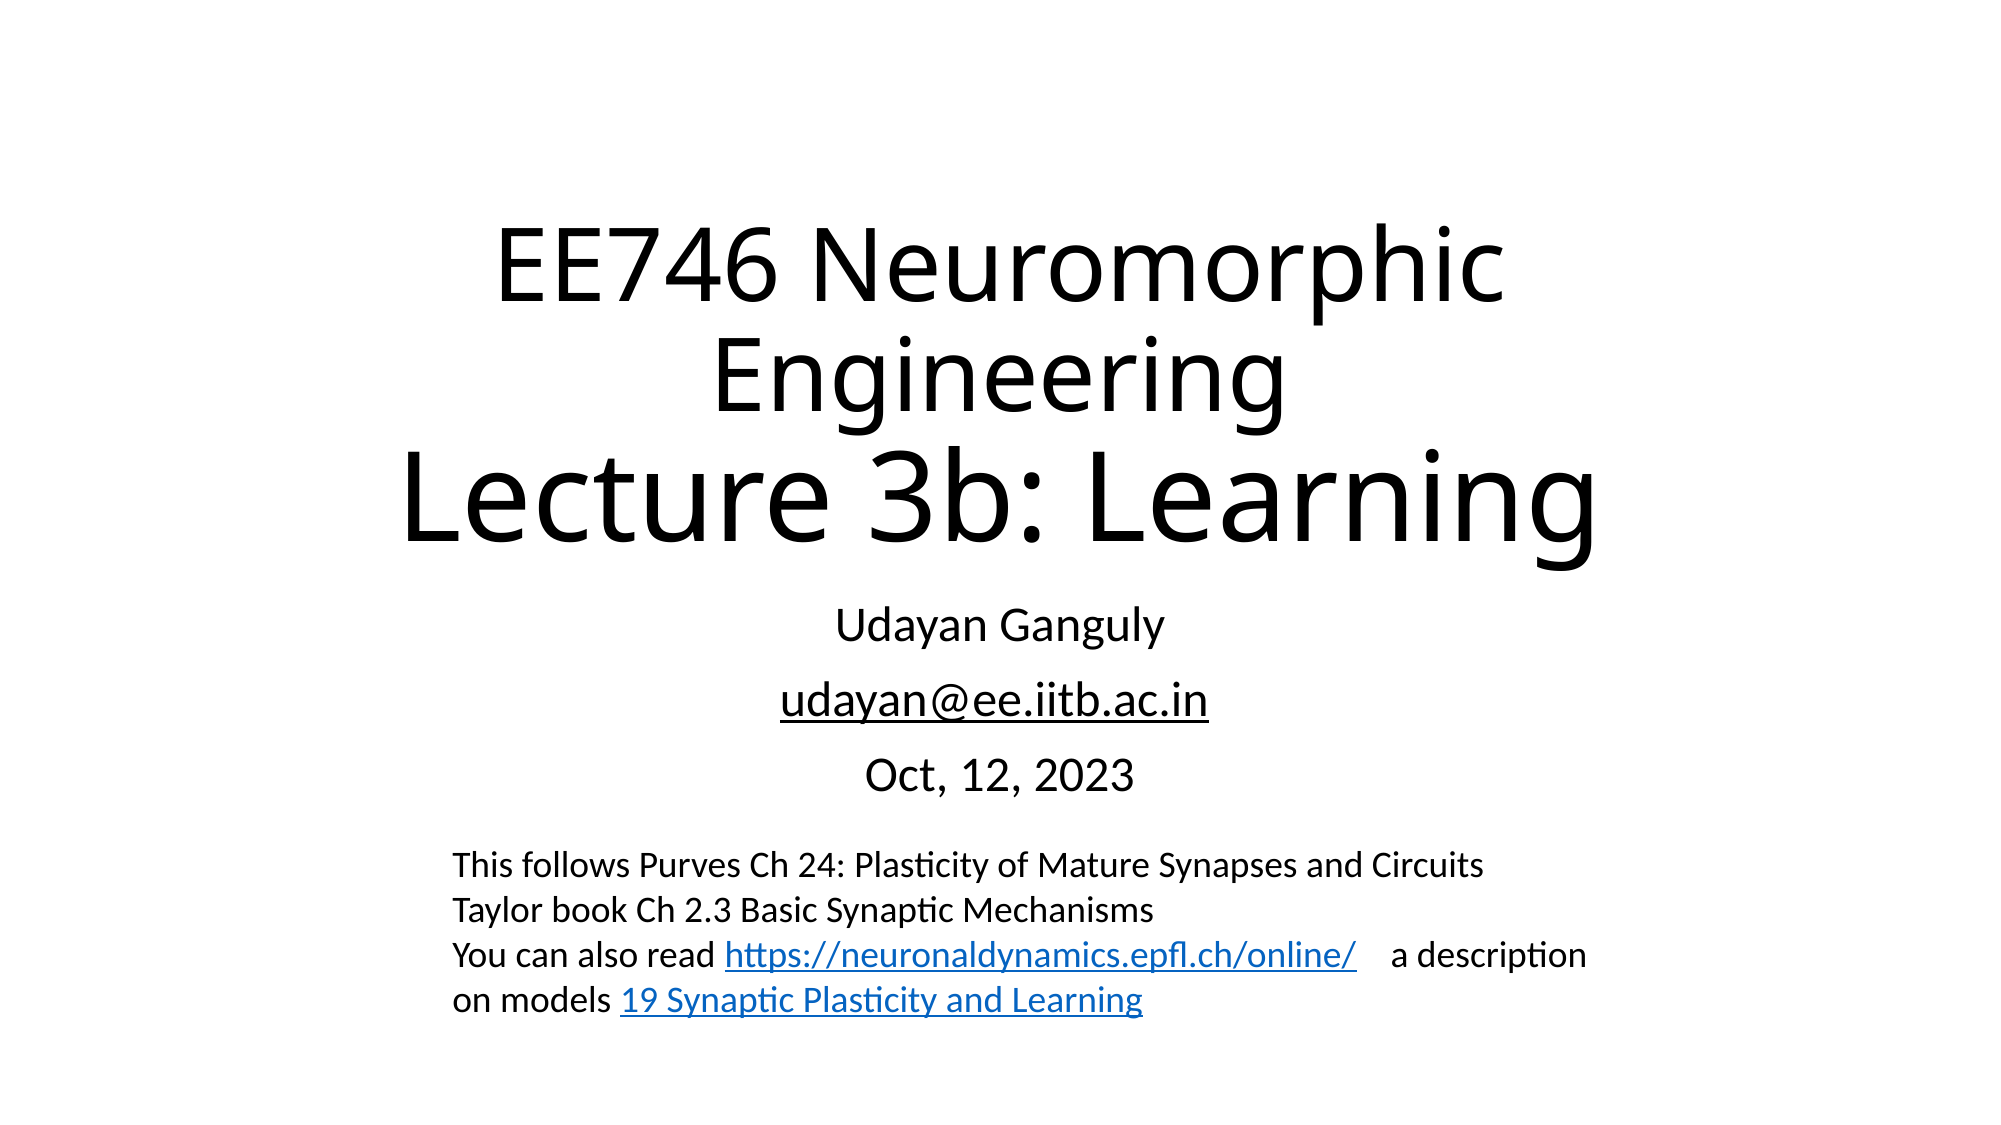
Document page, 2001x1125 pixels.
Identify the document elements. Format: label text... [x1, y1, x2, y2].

subtitle Udayan Ganguly udayan@ee.iitb.ac.in Oct, 12, 2023 [249, 590, 1750, 863]
title EE746 Neuromorphic Engineering Lecture 3b: Learning [249, 184, 1750, 576]
text_box This follows Purves Ch 24: Plasticity of Mature Synapses and Circuits Taylor book Ch 2.3 Basic Synaptic Mechanisms You can also read https://neuronaldynamics.epfl.ch/online/ a description on models 19 Synaptic Plasticity and Learning [437, 832, 1642, 1118]
